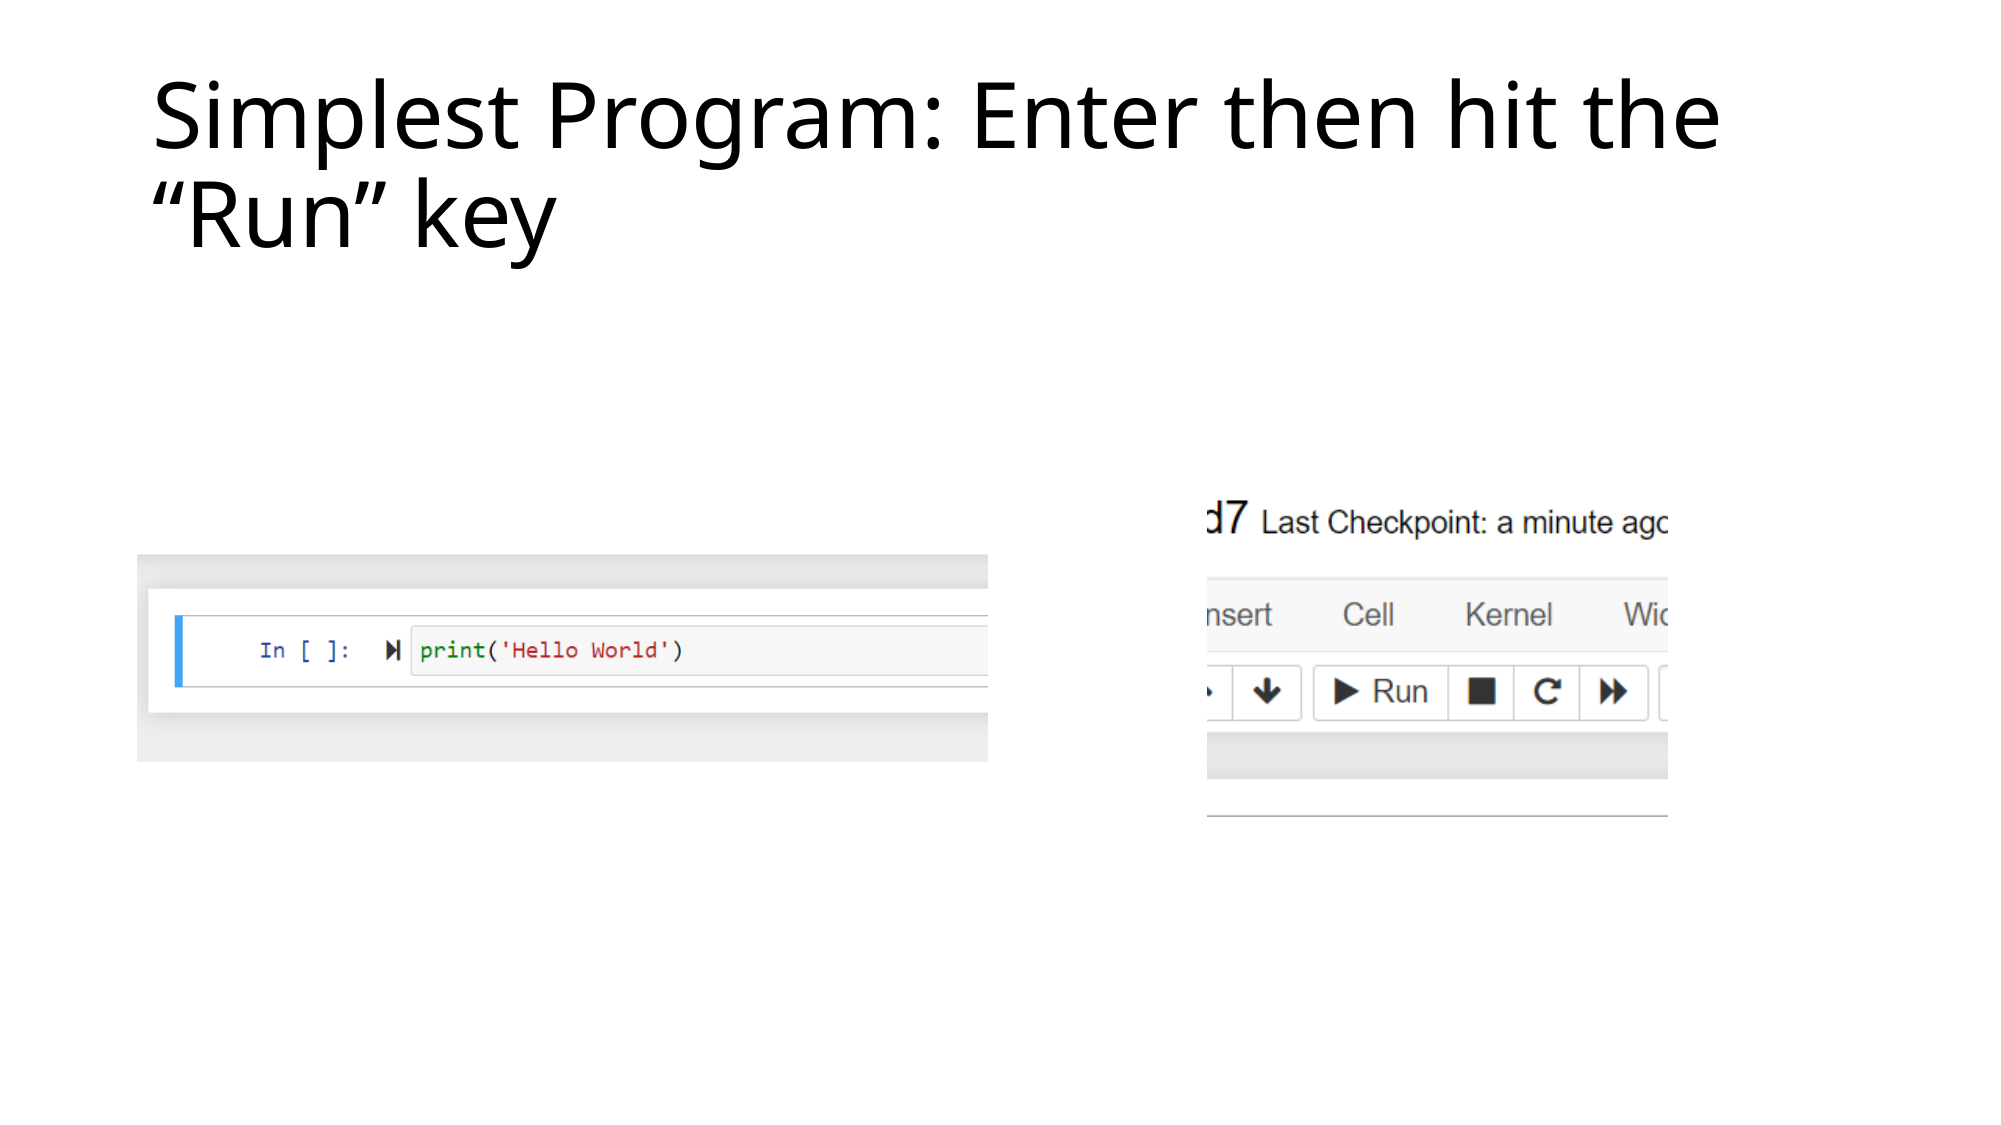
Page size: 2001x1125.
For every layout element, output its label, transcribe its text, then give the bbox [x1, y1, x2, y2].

title Simplest Program: Enter then hit the “Run” key [137, 59, 1863, 278]
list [1206, 496, 1668, 817]
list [137, 551, 988, 762]
